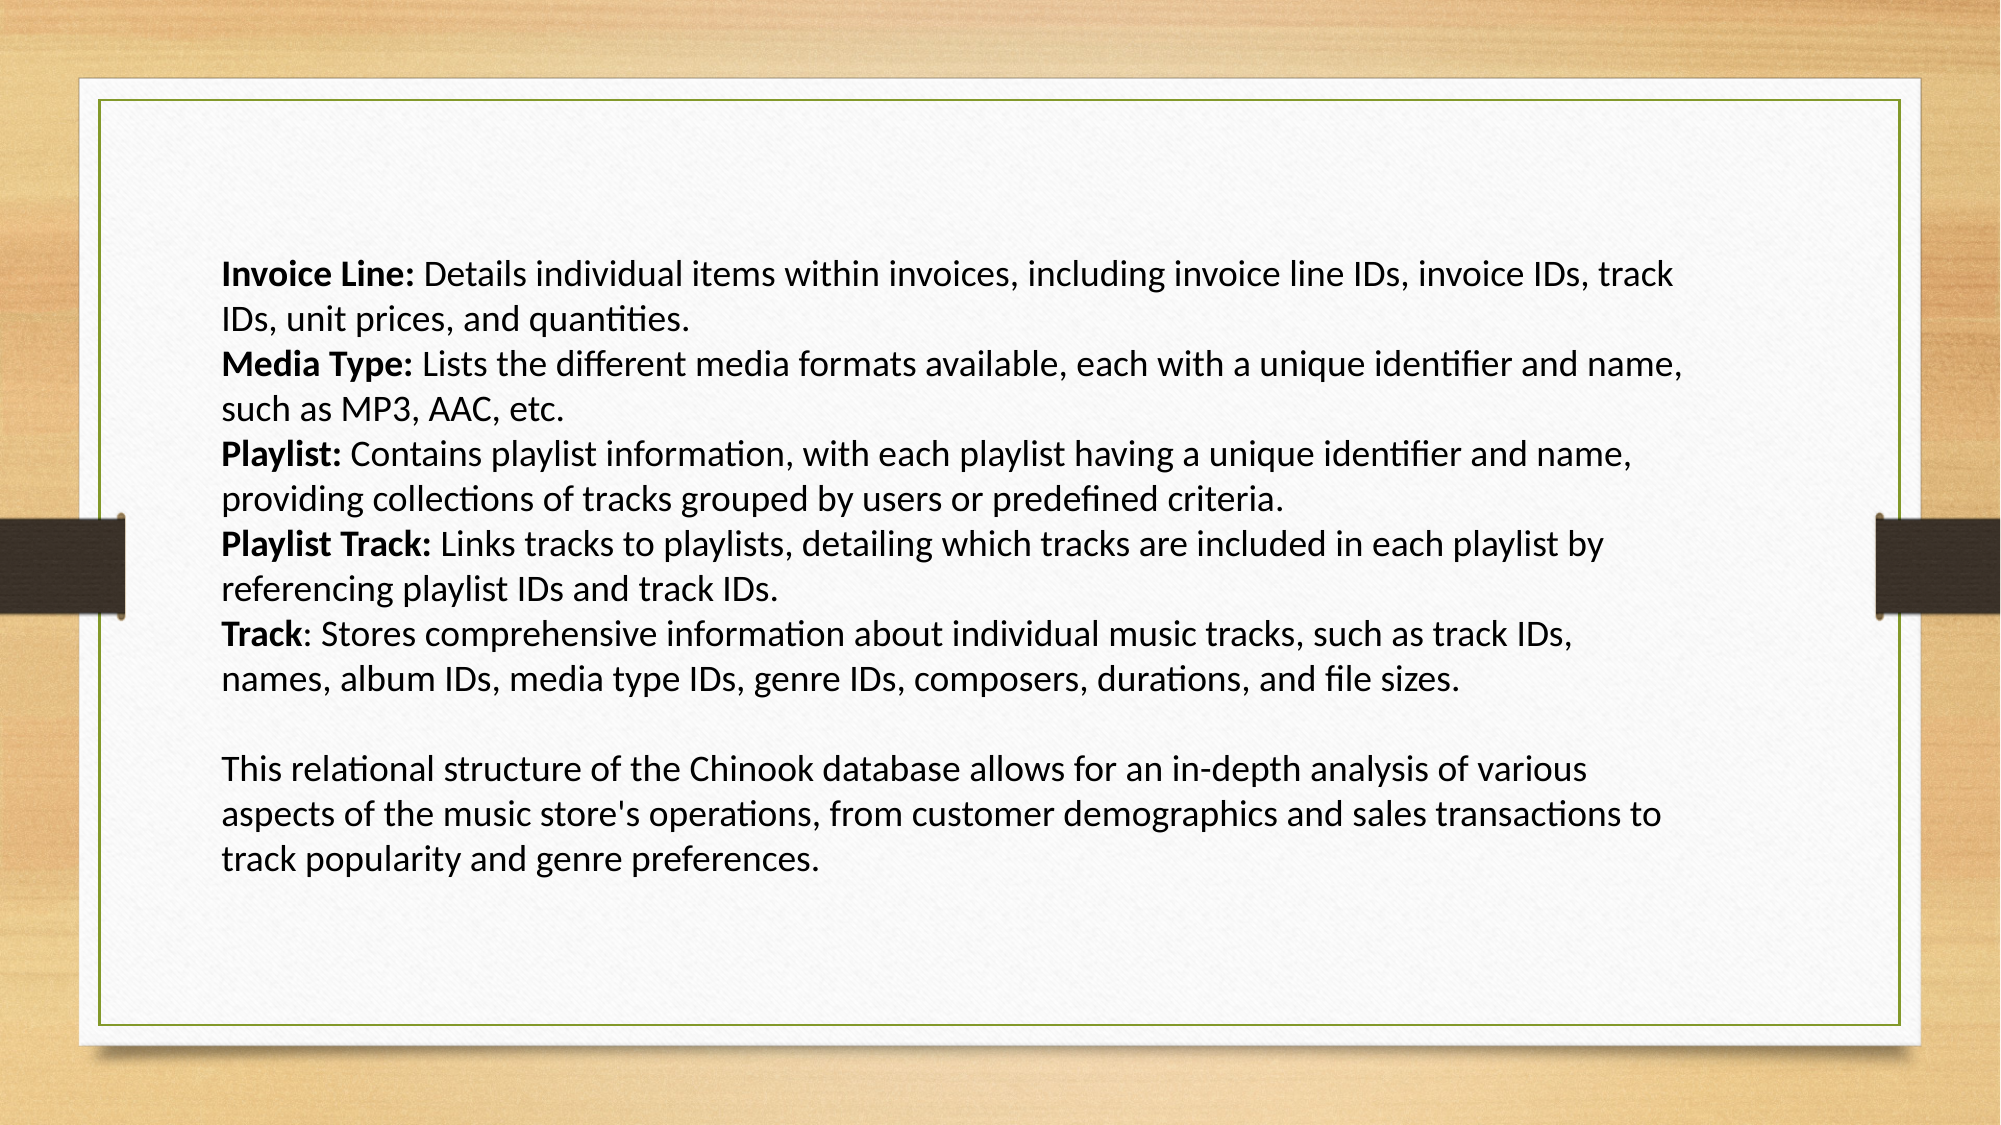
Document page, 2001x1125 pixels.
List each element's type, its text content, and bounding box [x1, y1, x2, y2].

picture [0, 0, 2001, 1125]
text_box Invoice Line: Details individual items within invoices, including invoice line IDs, invoice IDs, track IDs, unit prices, and quantities. Media Type: Lists the different media formats available, each with a unique identifier and name, such as MP3, AAC, etc. Playlist: Contains playlist information, with each playlist having a unique identifier and name, providing collections of tracks grouped by users or predefined criteria. Playlist Track: Links tracks to playlists, detailing which tracks are included in each playlist by referencing playlist IDs and track IDs. Track: Stores comprehensive information about individual music tracks, such as track IDs, names, album IDs, media type IDs, genre IDs, composers, durations, and file sizes. This relational structure of the Chinook database allows for an in-depth analysis of various aspects of the music store's operations, from customer demographics and sales transactions to track popularity and genre preferences. [206, 241, 1705, 932]
